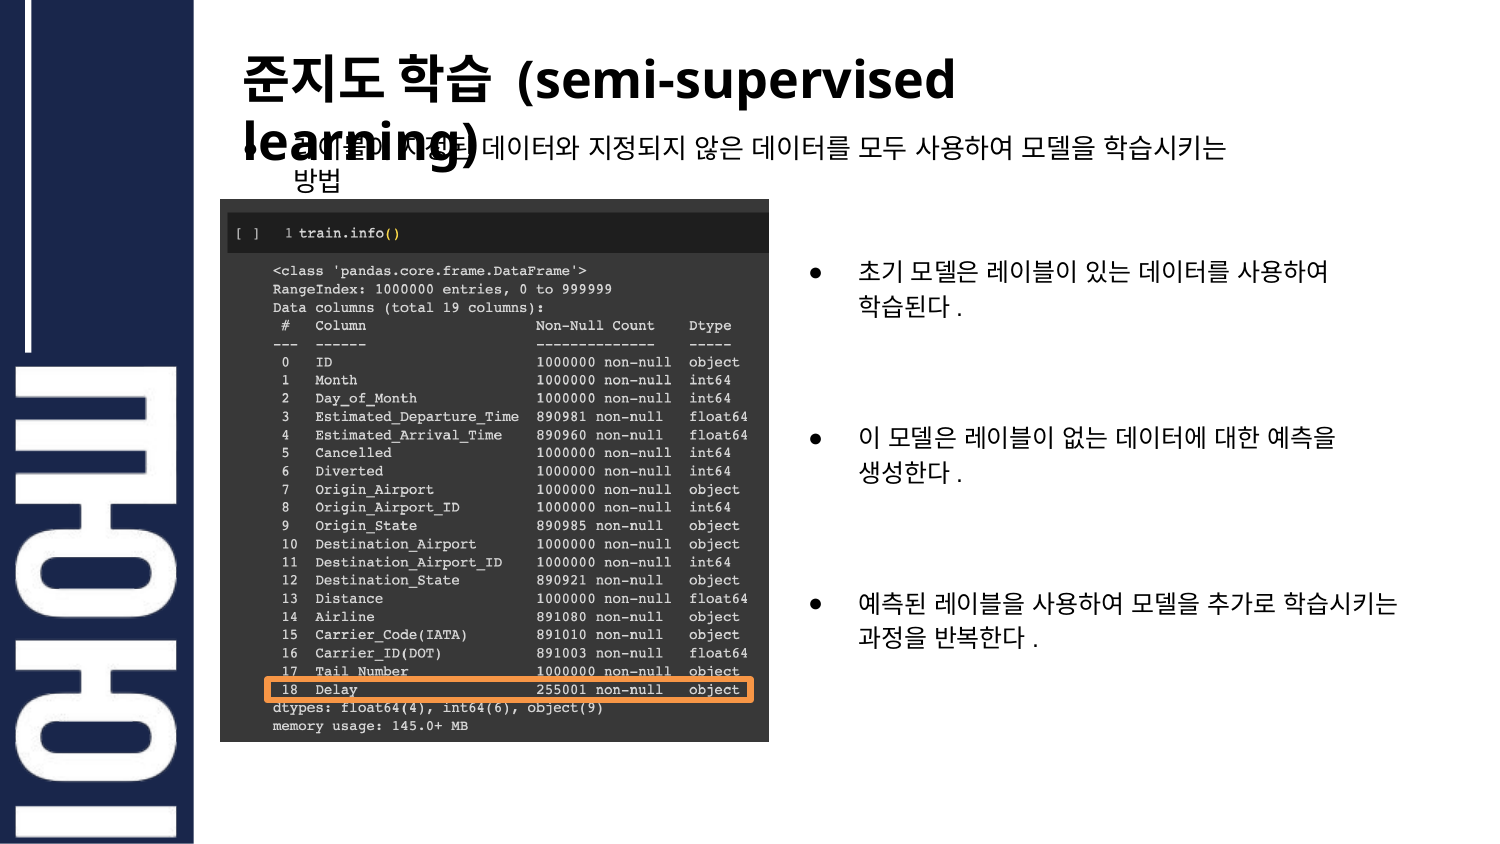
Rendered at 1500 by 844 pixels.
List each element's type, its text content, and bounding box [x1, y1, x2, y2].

picture [0, 351, 194, 844]
text_box 준지도 학습 (semi-supervised learning) [240, 25, 1180, 116]
text_box 초기 모델은 레이블이 있는 데이터를 사용하여 학습된다. 이 모델은 레이블이 없는 데이터에 대한 예측을 생성한다. 예측된 레이블을 사용하여 모델을 추가로 학습시키는 과정을 반복한다. [774, 237, 1439, 668]
text_box 레이블이 지정된 데이터와 지정되지 않은 데이터를 모두 사용하여 모델을 학습시키는 방법 [203, 116, 1271, 212]
picture [220, 199, 769, 742]
